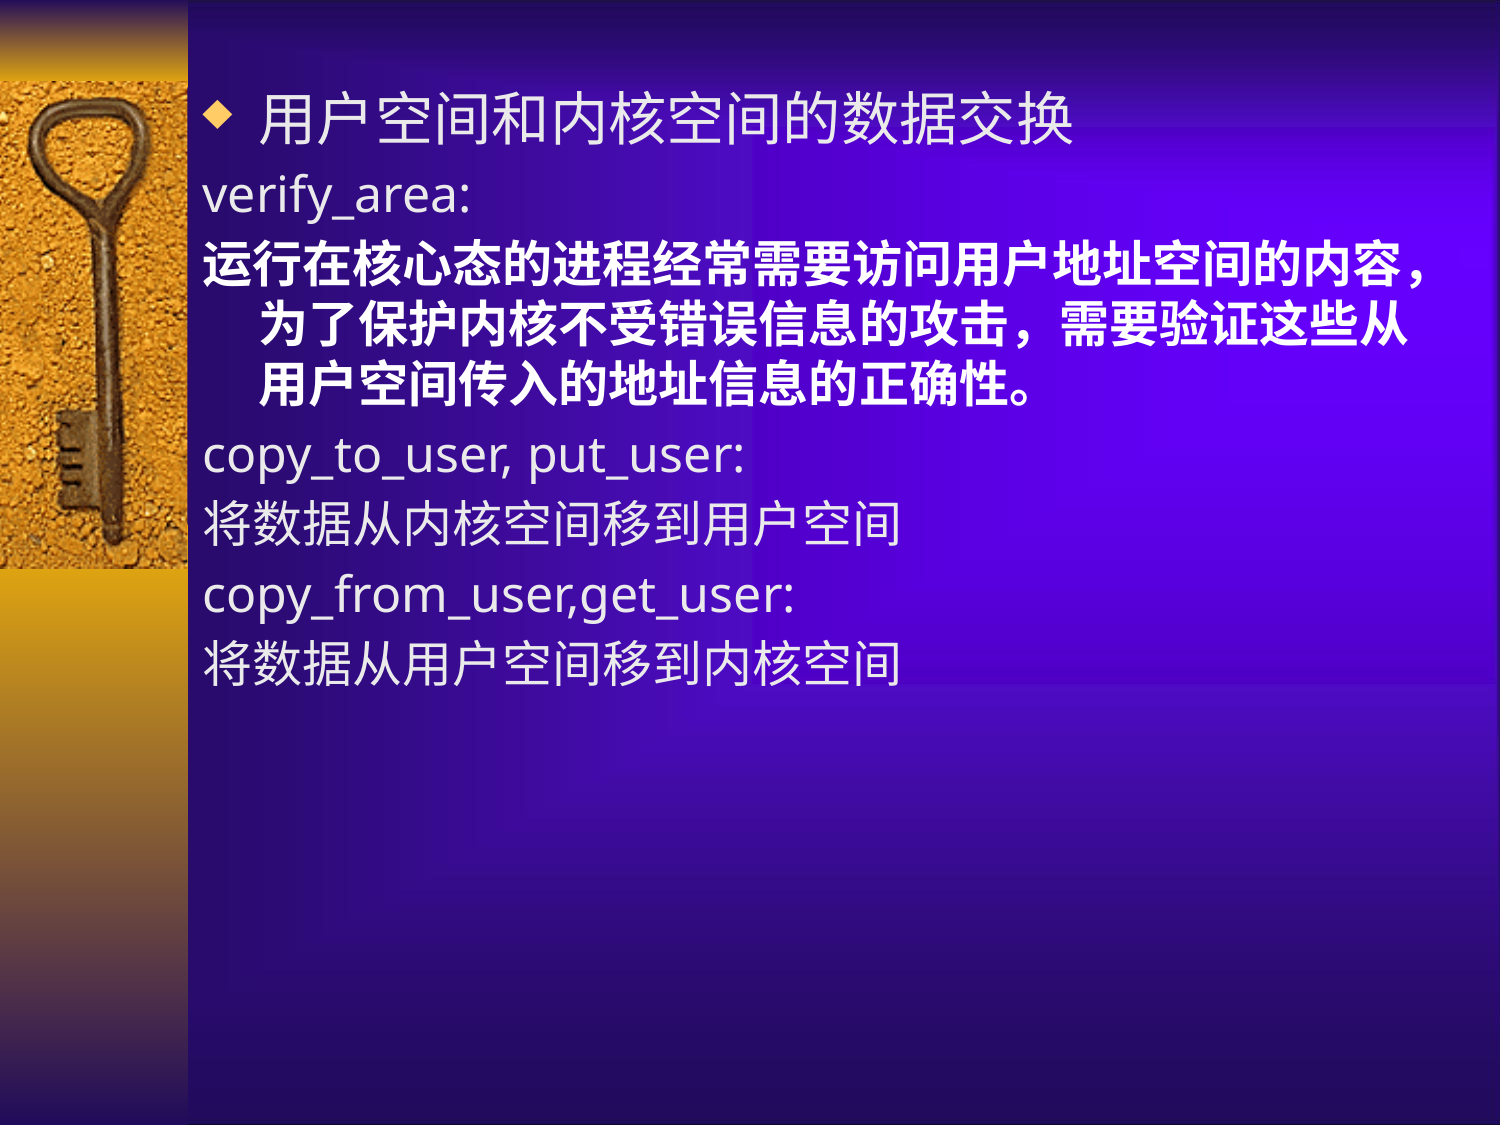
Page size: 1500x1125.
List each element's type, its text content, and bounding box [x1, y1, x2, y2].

picture [187, 0, 1500, 1125]
list 用户空间和内核空间的数据交换 verify_area: 运行在核心态的进程经常需要访问用户地址空间的内容，为了保护内核不受错误信息的攻击，需要验证这些从用户空间传入的地址信息的正确性。 copy_to_user, put_user: 将数据从内核空间移到用户空间 copy_from_user,get_user: 将数据从用户空间移到内核空间 [187, 74, 1463, 813]
picture [0, 81, 187, 569]
